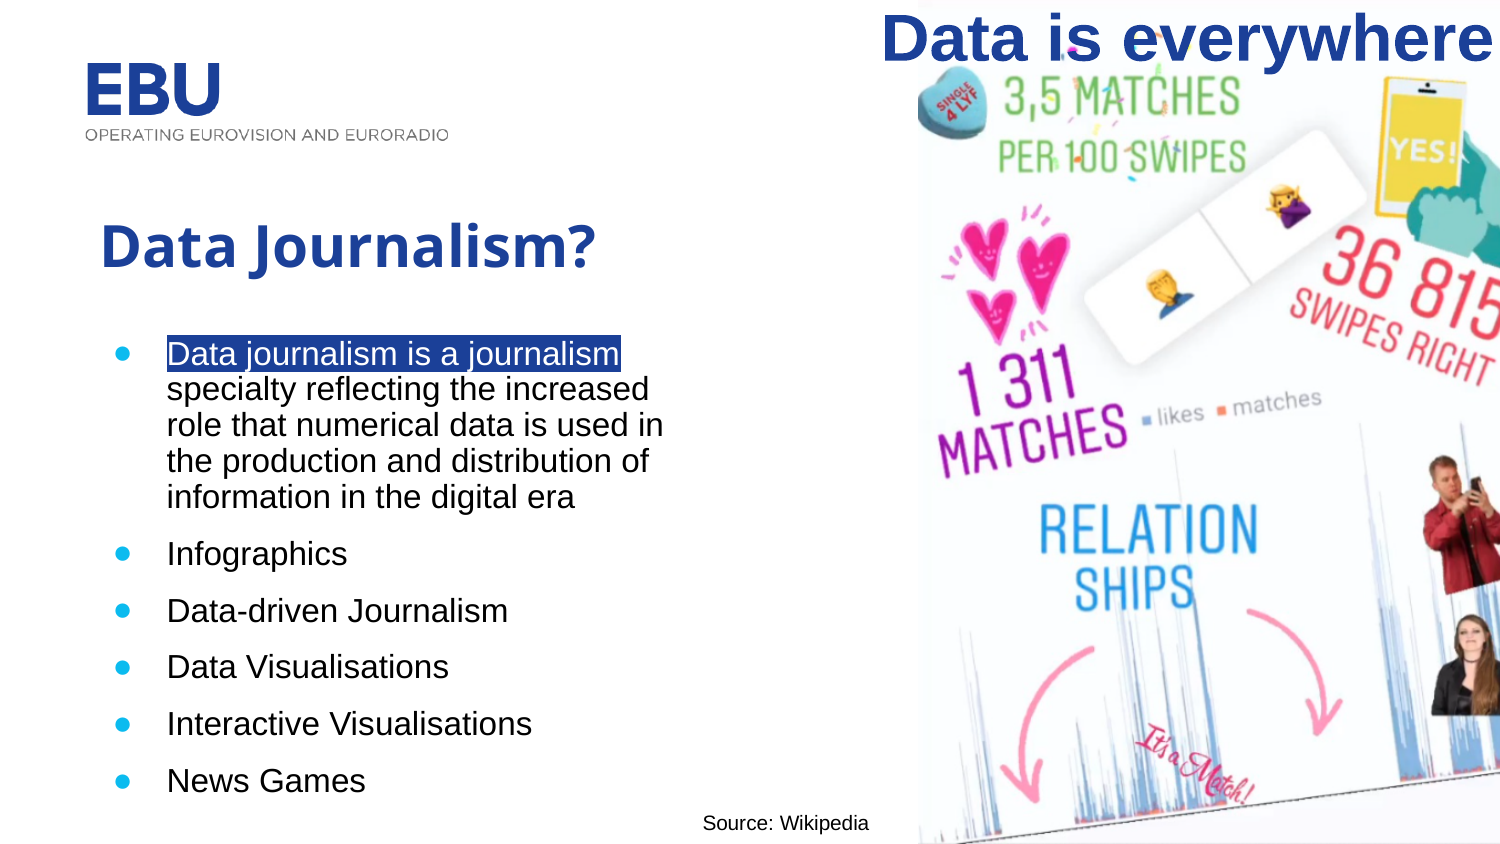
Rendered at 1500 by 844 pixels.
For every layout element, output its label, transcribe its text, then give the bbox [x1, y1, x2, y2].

text_box Source: Wikipedia [687, 794, 912, 844]
picture [66, 43, 467, 161]
picture [917, 0, 1500, 844]
list Data journalism is a journalism specialty reflecting the increased role that numerical data is used in the production and distribution of information in the digital era Infographics Data-driven Journalism Data Visualisations Interactive Visualisations News Games [76, 328, 688, 806]
title Data Journalism? [84, 146, 696, 288]
